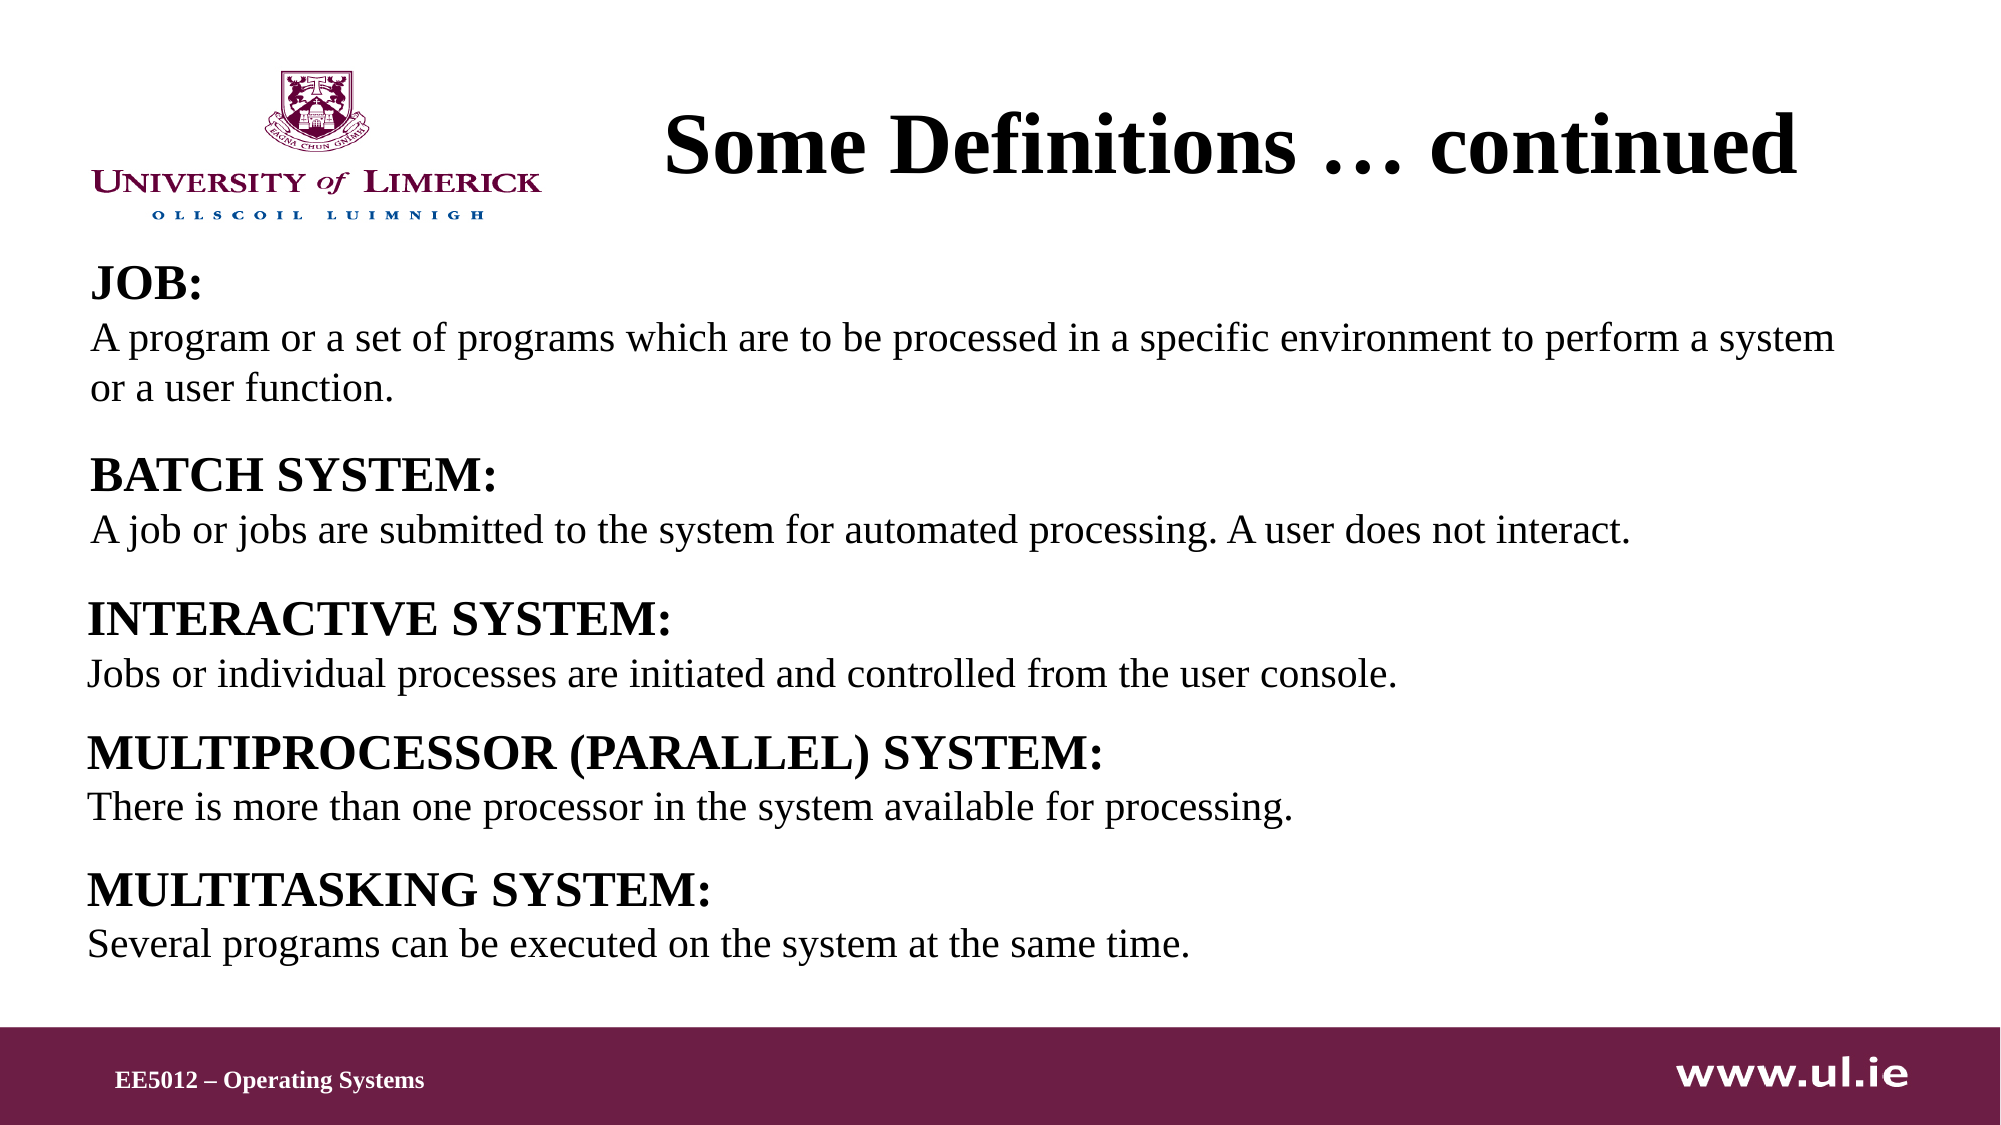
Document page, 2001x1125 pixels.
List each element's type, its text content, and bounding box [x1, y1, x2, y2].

text_box MULTIPROCESSOR (PARALLEL) SYSTEM: There is more than one processor in the system available for processing. [72, 711, 1652, 848]
text_box INTERACTIVE SYSTEM: Jobs or individual processes are initiated and controlled from the user console. [72, 578, 1652, 711]
slide_number EE5012 – Operating Systems [99, 1042, 456, 1102]
text_box JOB: A program or a set of programs which are to be processed in a specific environment to perform a system or a user function. [75, 242, 1863, 478]
title Some Definitions … continued [564, 45, 1899, 232]
picture [0, 0, 2001, 1125]
text_box BATCH SYSTEM: A job or jobs are submitted to the system for automated processing. A user does not interact. [75, 434, 1648, 578]
text_box MULTITASKING SYSTEM: Several programs can be executed on the system at the same time. [72, 848, 1652, 1034]
